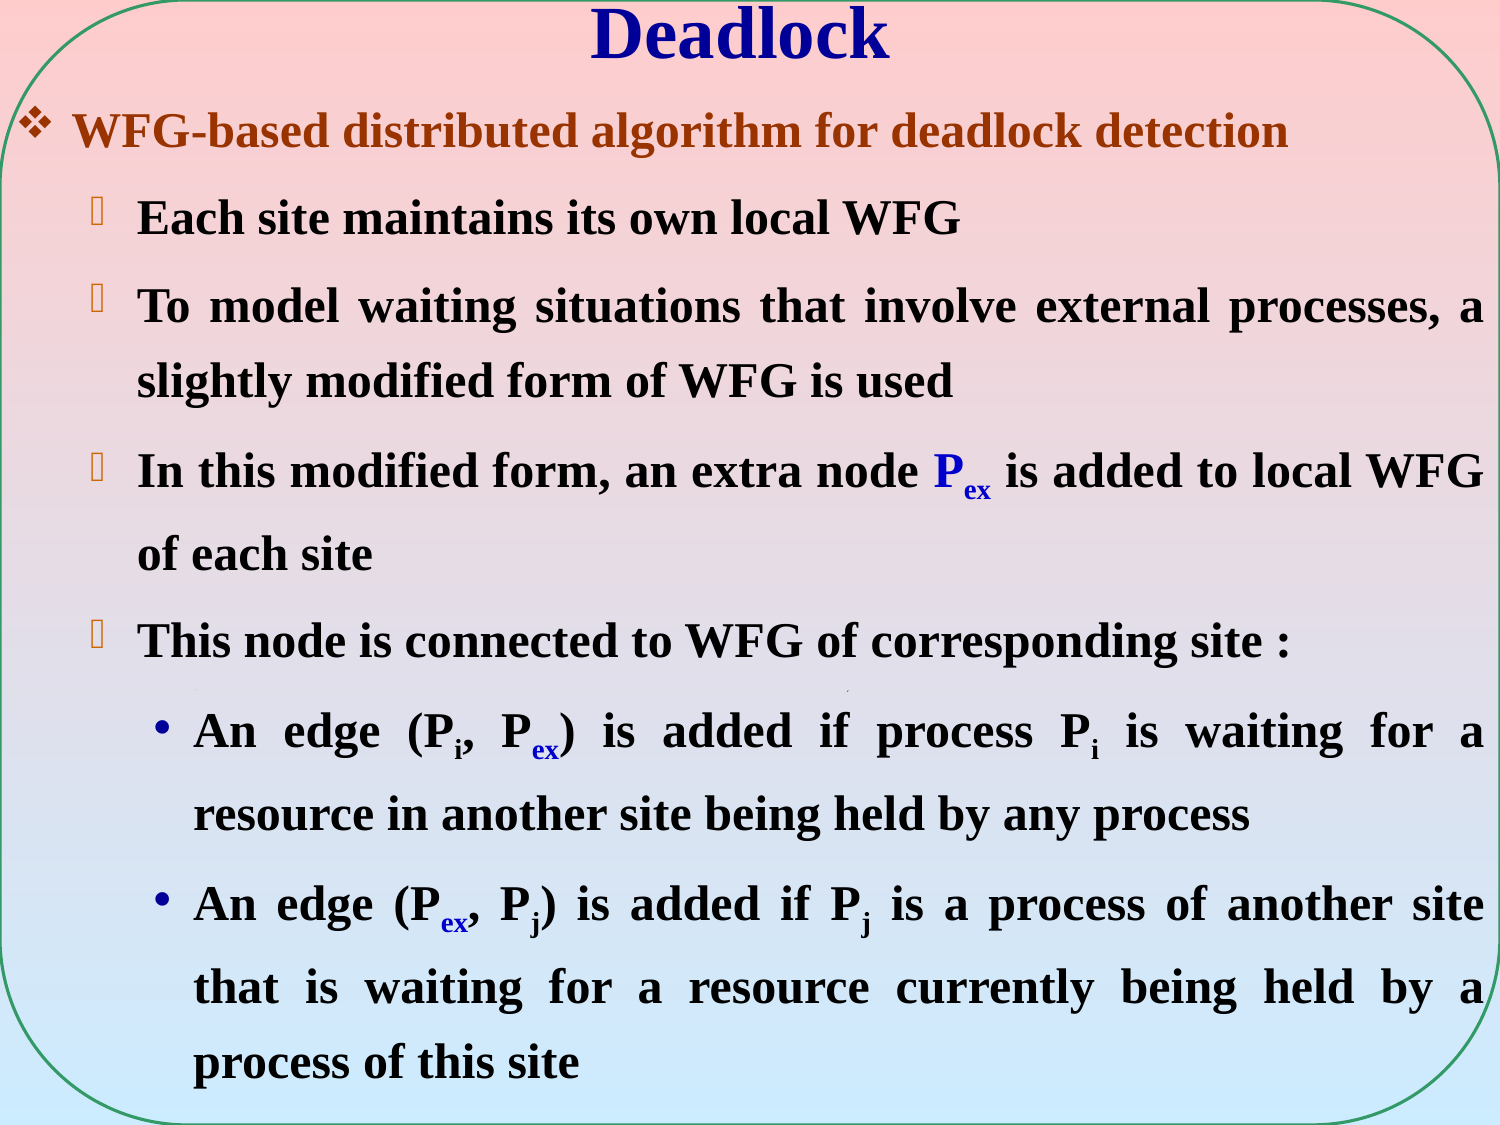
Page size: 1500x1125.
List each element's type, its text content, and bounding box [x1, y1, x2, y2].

text_box Deadlock [0, 0, 1500, 81]
list WFG-based distributed algorithm for deadlock detection Each site maintains its own local WFG To model waiting situations that involve external processes, a slightly modified form of WFG is used In this modified form, an extra node Pex is added to local WFG of each site This node is connected to WFG of corresponding site : An edge (Pi, Pex) is added if process Pi is waiting for a resource in another site being held by any process An edge (Pex, Pj) is added if Pj is a process of another site that is waiting for a resource currently being held by a process of this site [0, 81, 1500, 1125]
